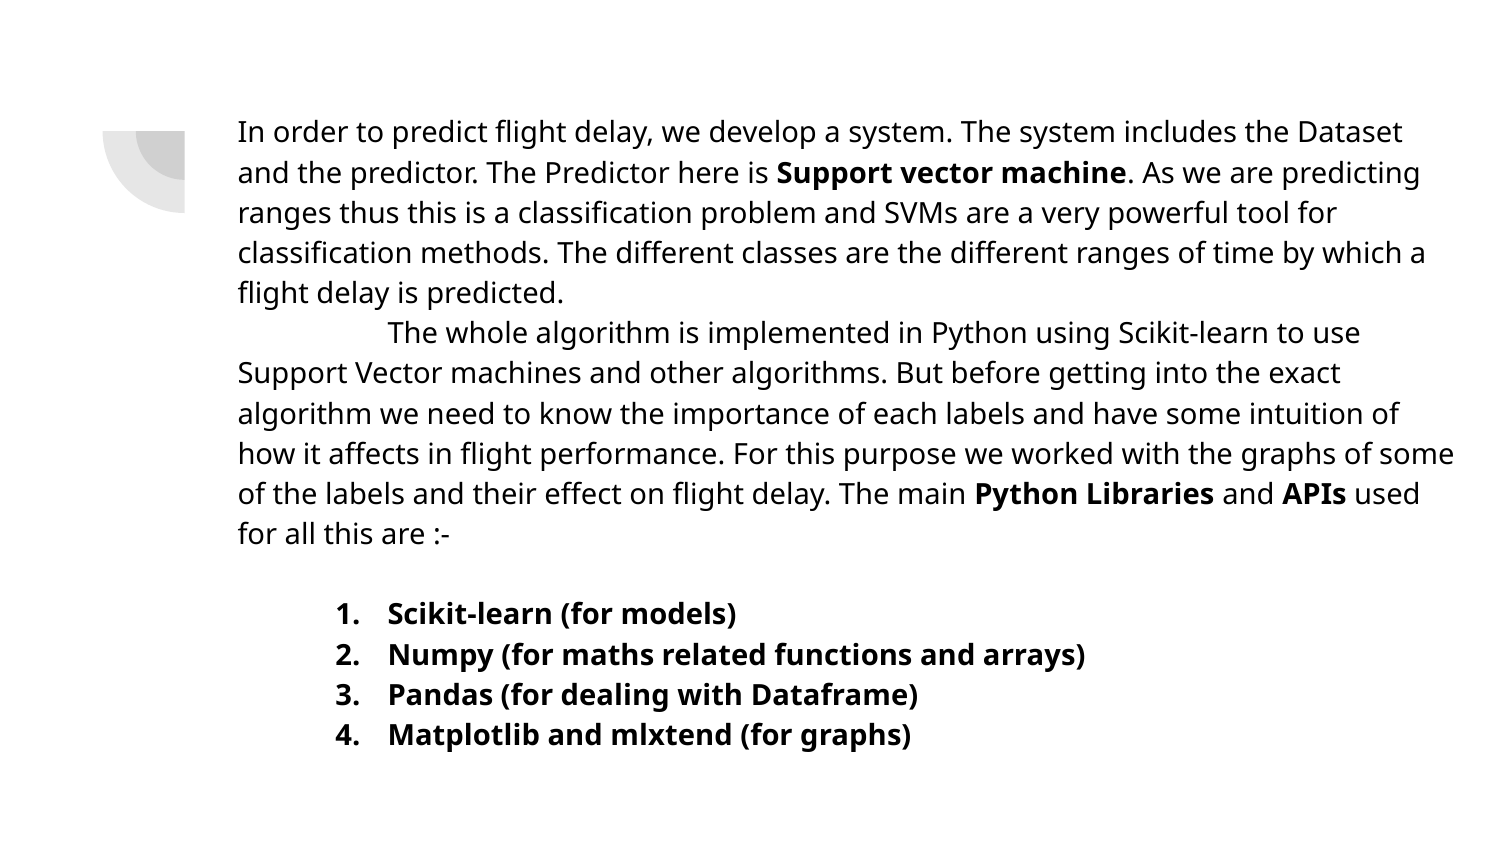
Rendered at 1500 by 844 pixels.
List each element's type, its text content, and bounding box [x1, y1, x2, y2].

text_box In order to predict flight delay, we develop a system. The system includes the Dataset and the predictor. The Predictor here is Support vector machine. As we are predicting ranges thus this is a classification problem and SVMs are a very powerful tool for classification methods. The different classes are the different ranges of time by which a flight delay is predicted. The whole algorithm is implemented in Python using Scikit-learn to use Support Vector machines and other algorithms. But before getting into the exact algorithm we need to know the importance of each labels and have some intuition of how it affects in flight performance. For this purpose we worked with the graphs of some of the labels and their effect on flight delay. The main Python Libraries and APIs used for all this are :- Scikit-learn (for models) Numpy (for maths related functions and arrays) Pandas (for dealing with Dataframe) Matplotlib and mlxtend (for graphs) [222, 94, 1473, 766]
